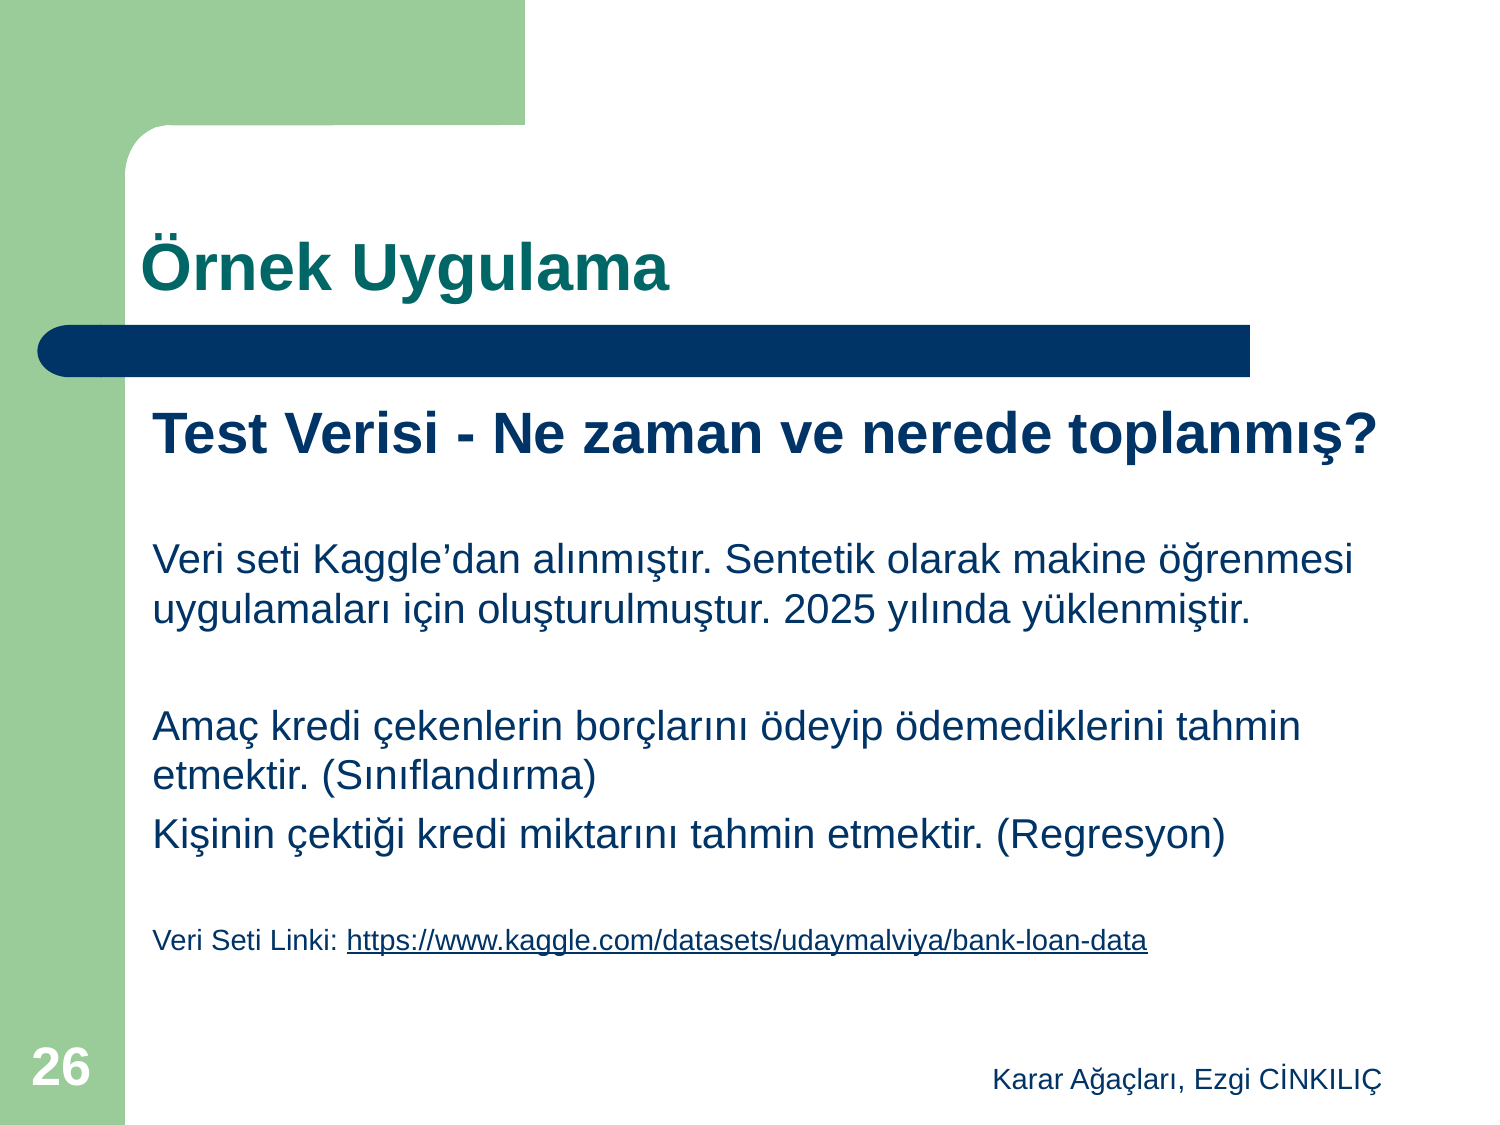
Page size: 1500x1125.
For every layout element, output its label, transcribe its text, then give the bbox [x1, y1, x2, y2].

slide_number 26 [13, 1023, 111, 1105]
title Örnek Uygulama [125, 125, 1425, 313]
list Test Verisi - Ne zaman ve nerede toplanmış? Veri seti Kaggle’dan alınmıştır. Sentetik olarak makine öğrenmesi uygulamaları için oluşturulmuştur. 2025 yılında yüklenmiştir. Amaç kredi çekenlerin borçlarını ödeyip ödemediklerini tahmin etmektir. (Sınıflandırma) Kişinin çektiği kredi miktarını tahmin etmektir. (Regresyon) Veri Seti Linki: https://www.kaggle.com/datasets/udaymalviya/bank-loan-data [137, 387, 1400, 999]
footer Karar Ağaçları, Ezgi CİNKILIÇ [950, 1025, 1426, 1103]
